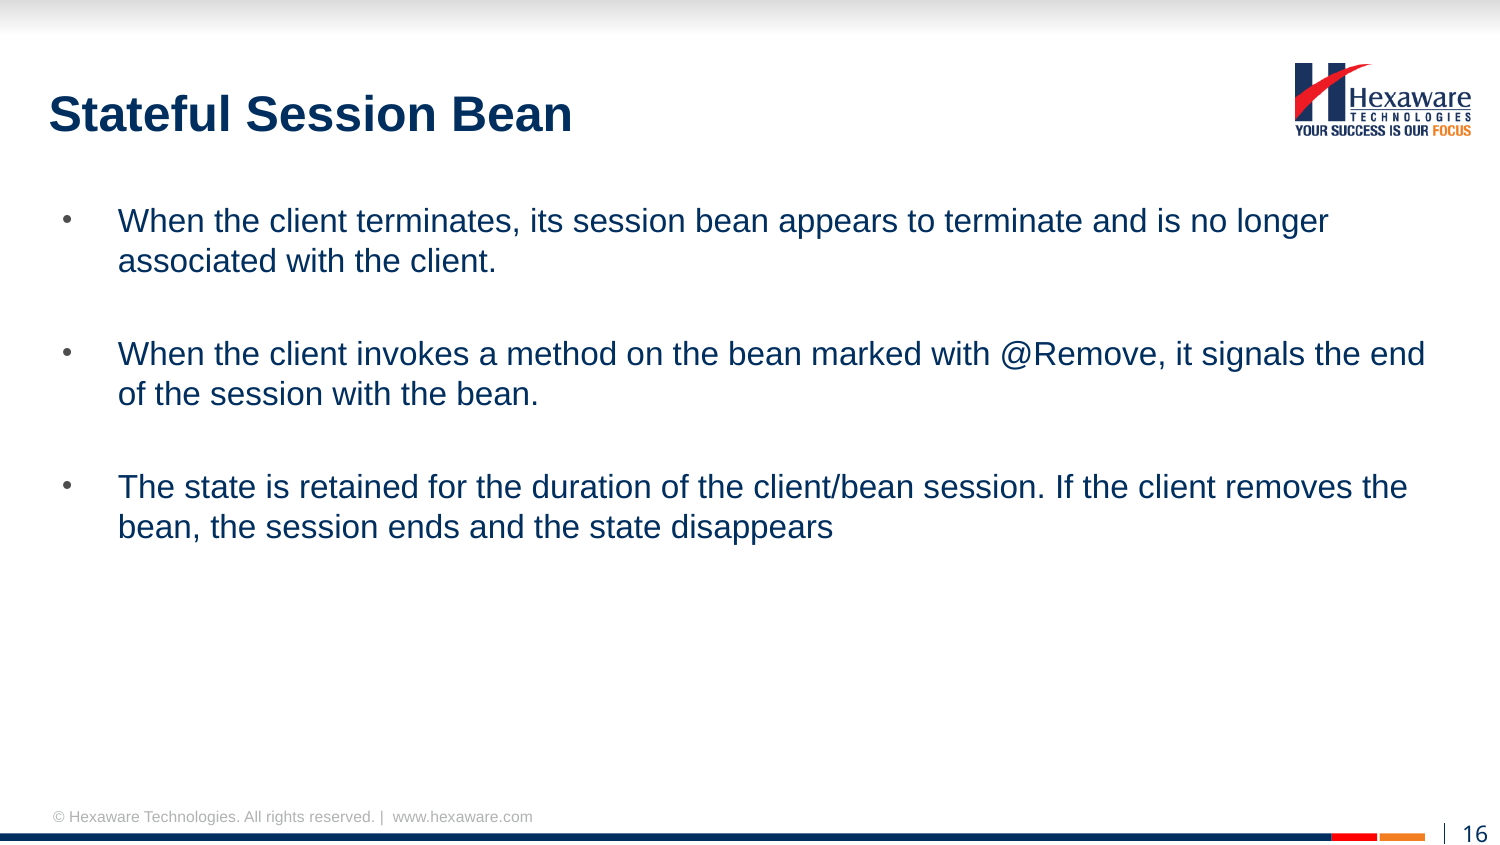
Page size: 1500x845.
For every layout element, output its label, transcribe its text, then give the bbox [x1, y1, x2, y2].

list When the client terminates, its session bean appears to terminate and is no longer associated with the client. When the client invokes a method on the bean marked with @Remove, it signals the end of the session with the bean. The state is retained for the duration of the client/bean session. If the client removes the bean, the session ends and the state disappears [50, 194, 1450, 798]
title Stateful Session Bean [37, 73, 1125, 149]
picture [1295, 63, 1471, 136]
